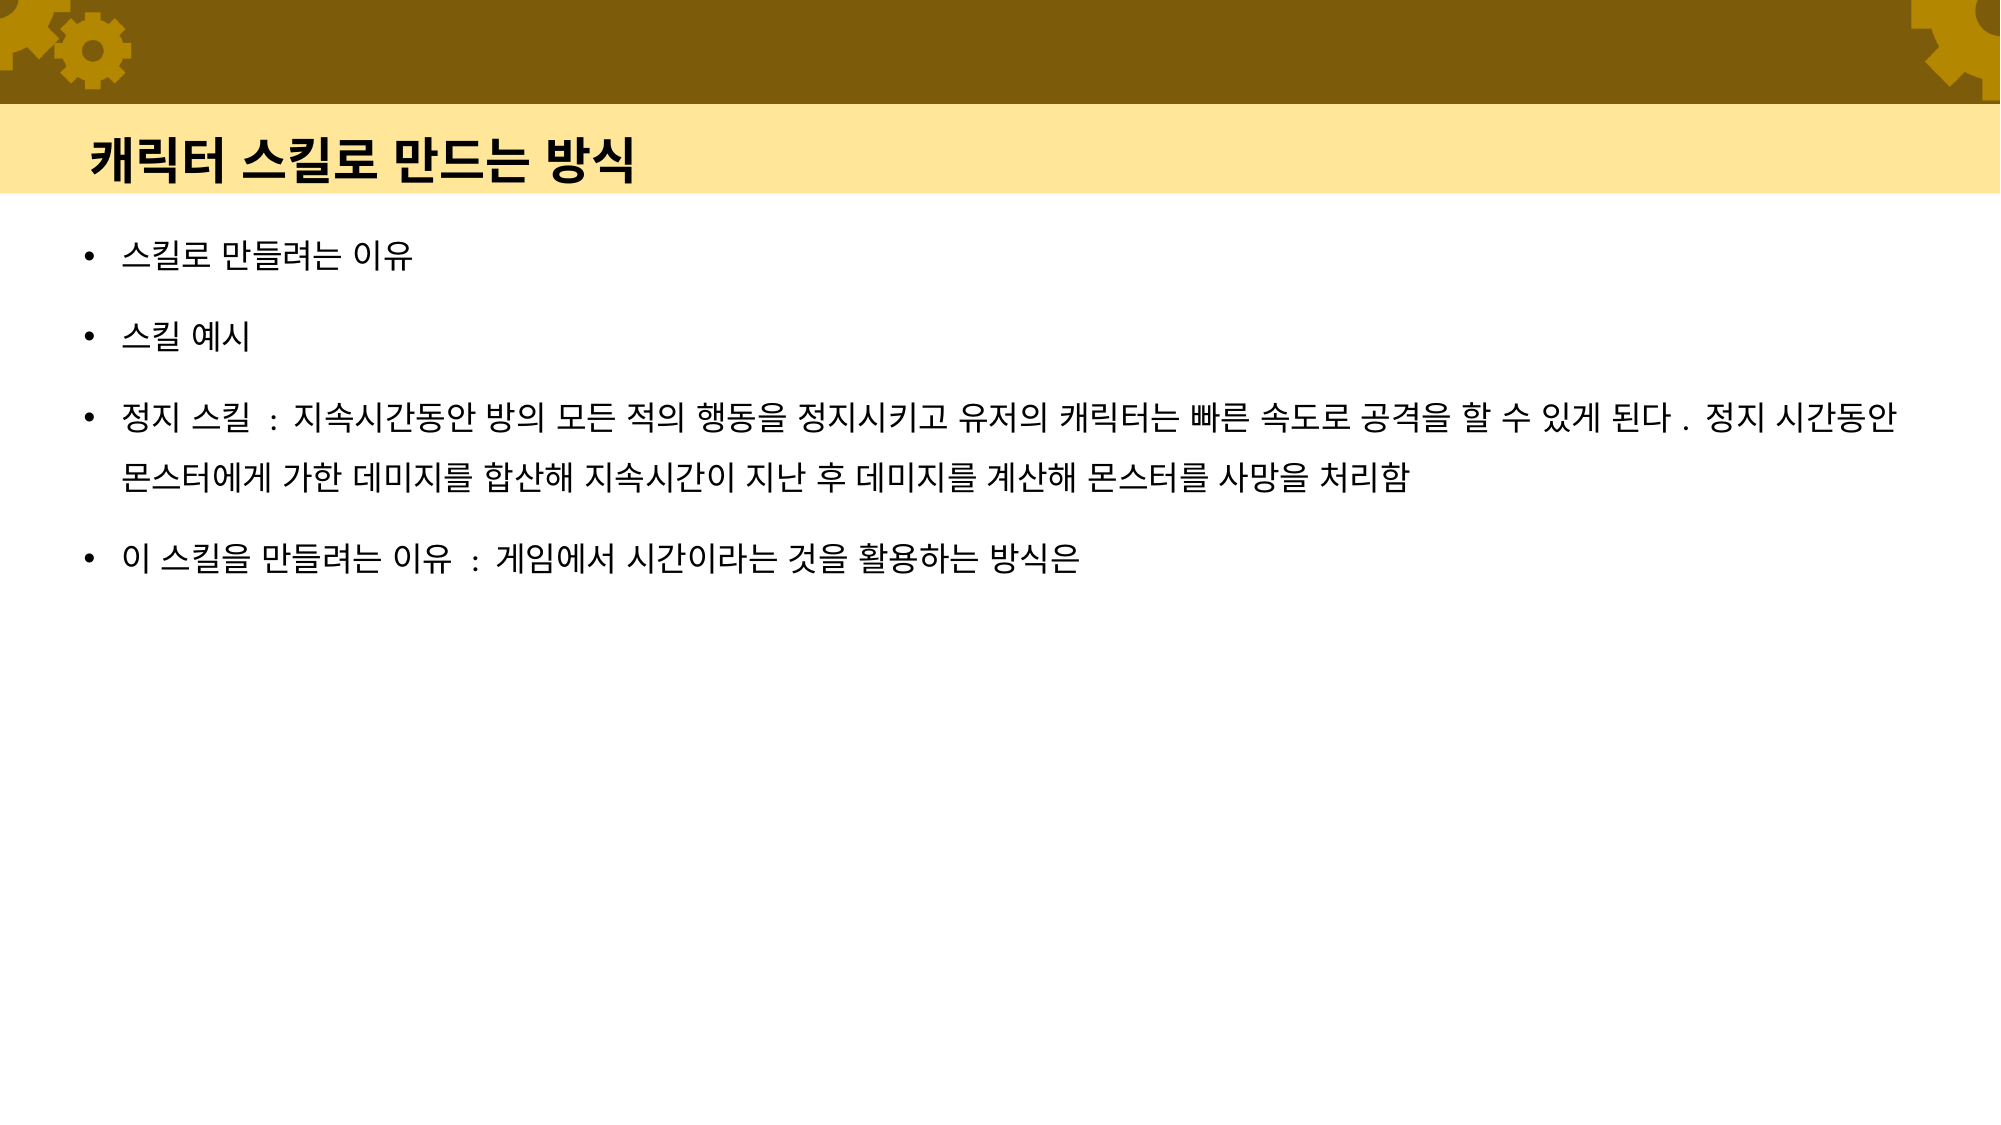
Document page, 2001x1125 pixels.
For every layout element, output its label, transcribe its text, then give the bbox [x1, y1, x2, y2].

list 스킬로 만들려는 이유 스킬 예시 정지 스킬 : 지속시간동안 방의 모든 적의 행동을 정지시키고 유저의 캐릭터는 빠른 속도로 공격을 할 수 있게 된다. 정지 시간동안 몬스터에게 가한 데미지를 합산해 지속시간이 지난 후 데미지를 계산해 몬스터를 사망을 처리함 이 스킬을 만들려는 이유 : 게임에서 시간이라는 것을 활용하는 방식은 [68, 208, 1925, 1015]
title 캐릭터 스킬로 만드는 방식 [75, 105, 1800, 184]
